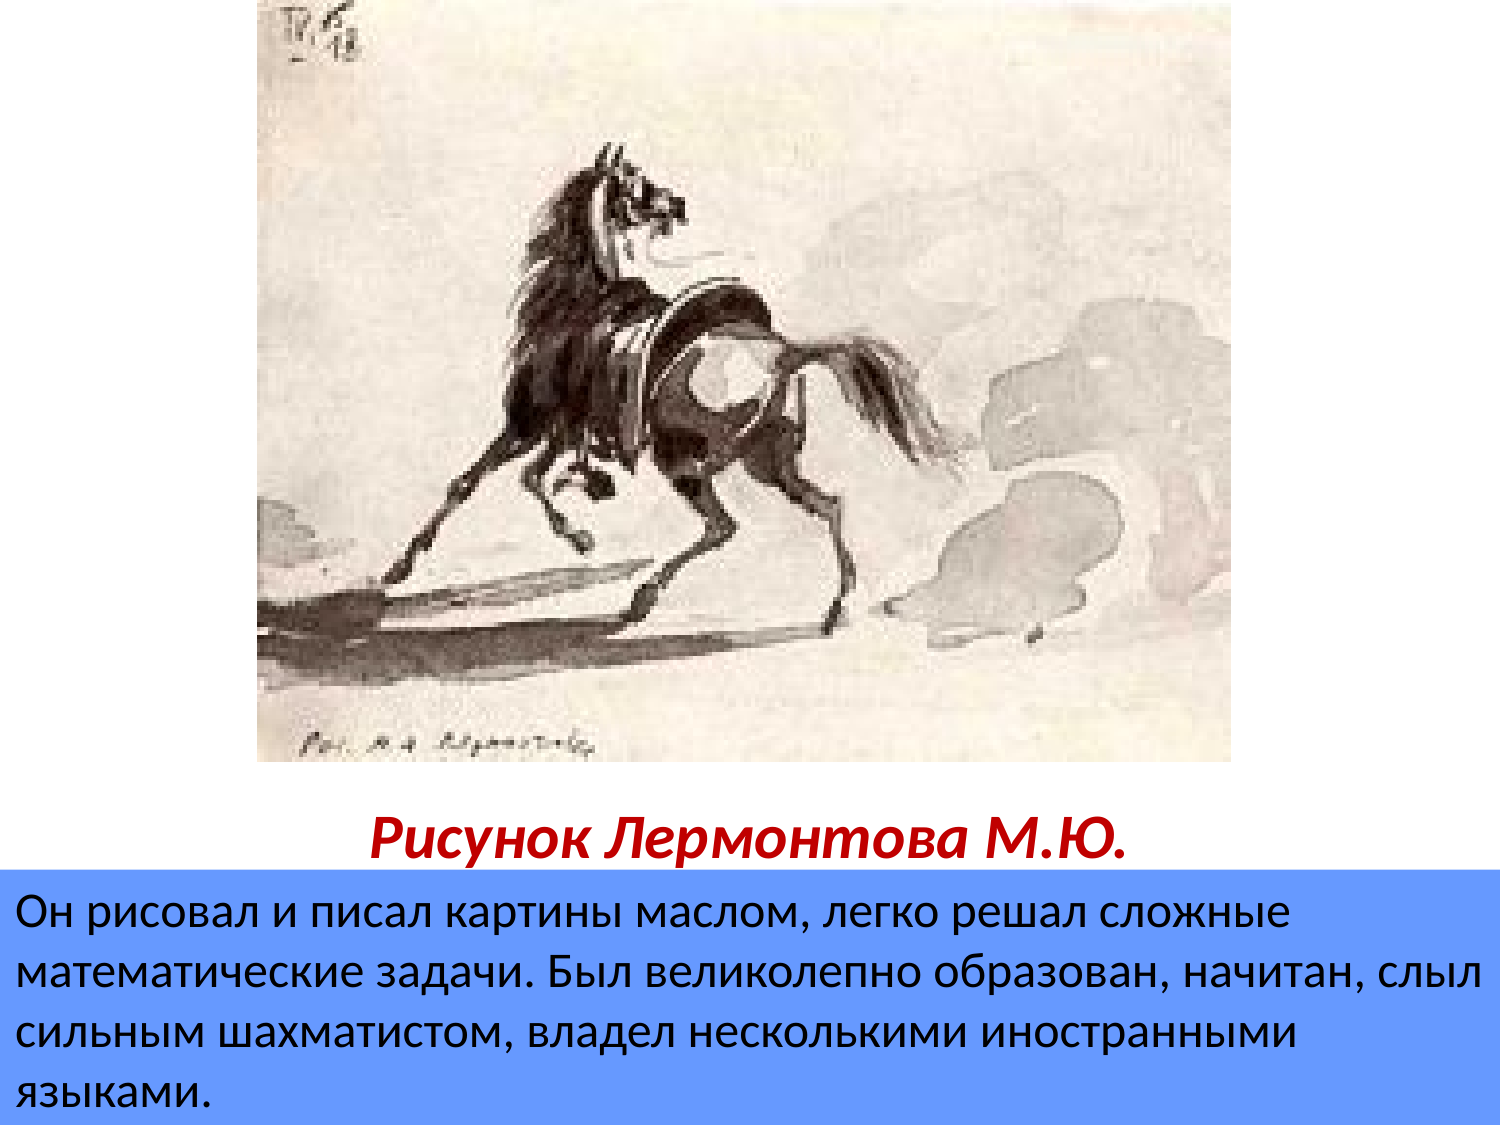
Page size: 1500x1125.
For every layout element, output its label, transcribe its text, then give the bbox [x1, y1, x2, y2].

picture [257, 0, 1231, 762]
title Рисунок Лермонтова М.Ю. [0, 787, 1500, 869]
list Он рисовал и писал картины маслом, легко решал сложные математические задачи. Был великолепно образован, начитан, слыл сильным шахматистом, владел несколькими иностранными языками. [0, 869, 1500, 1125]
